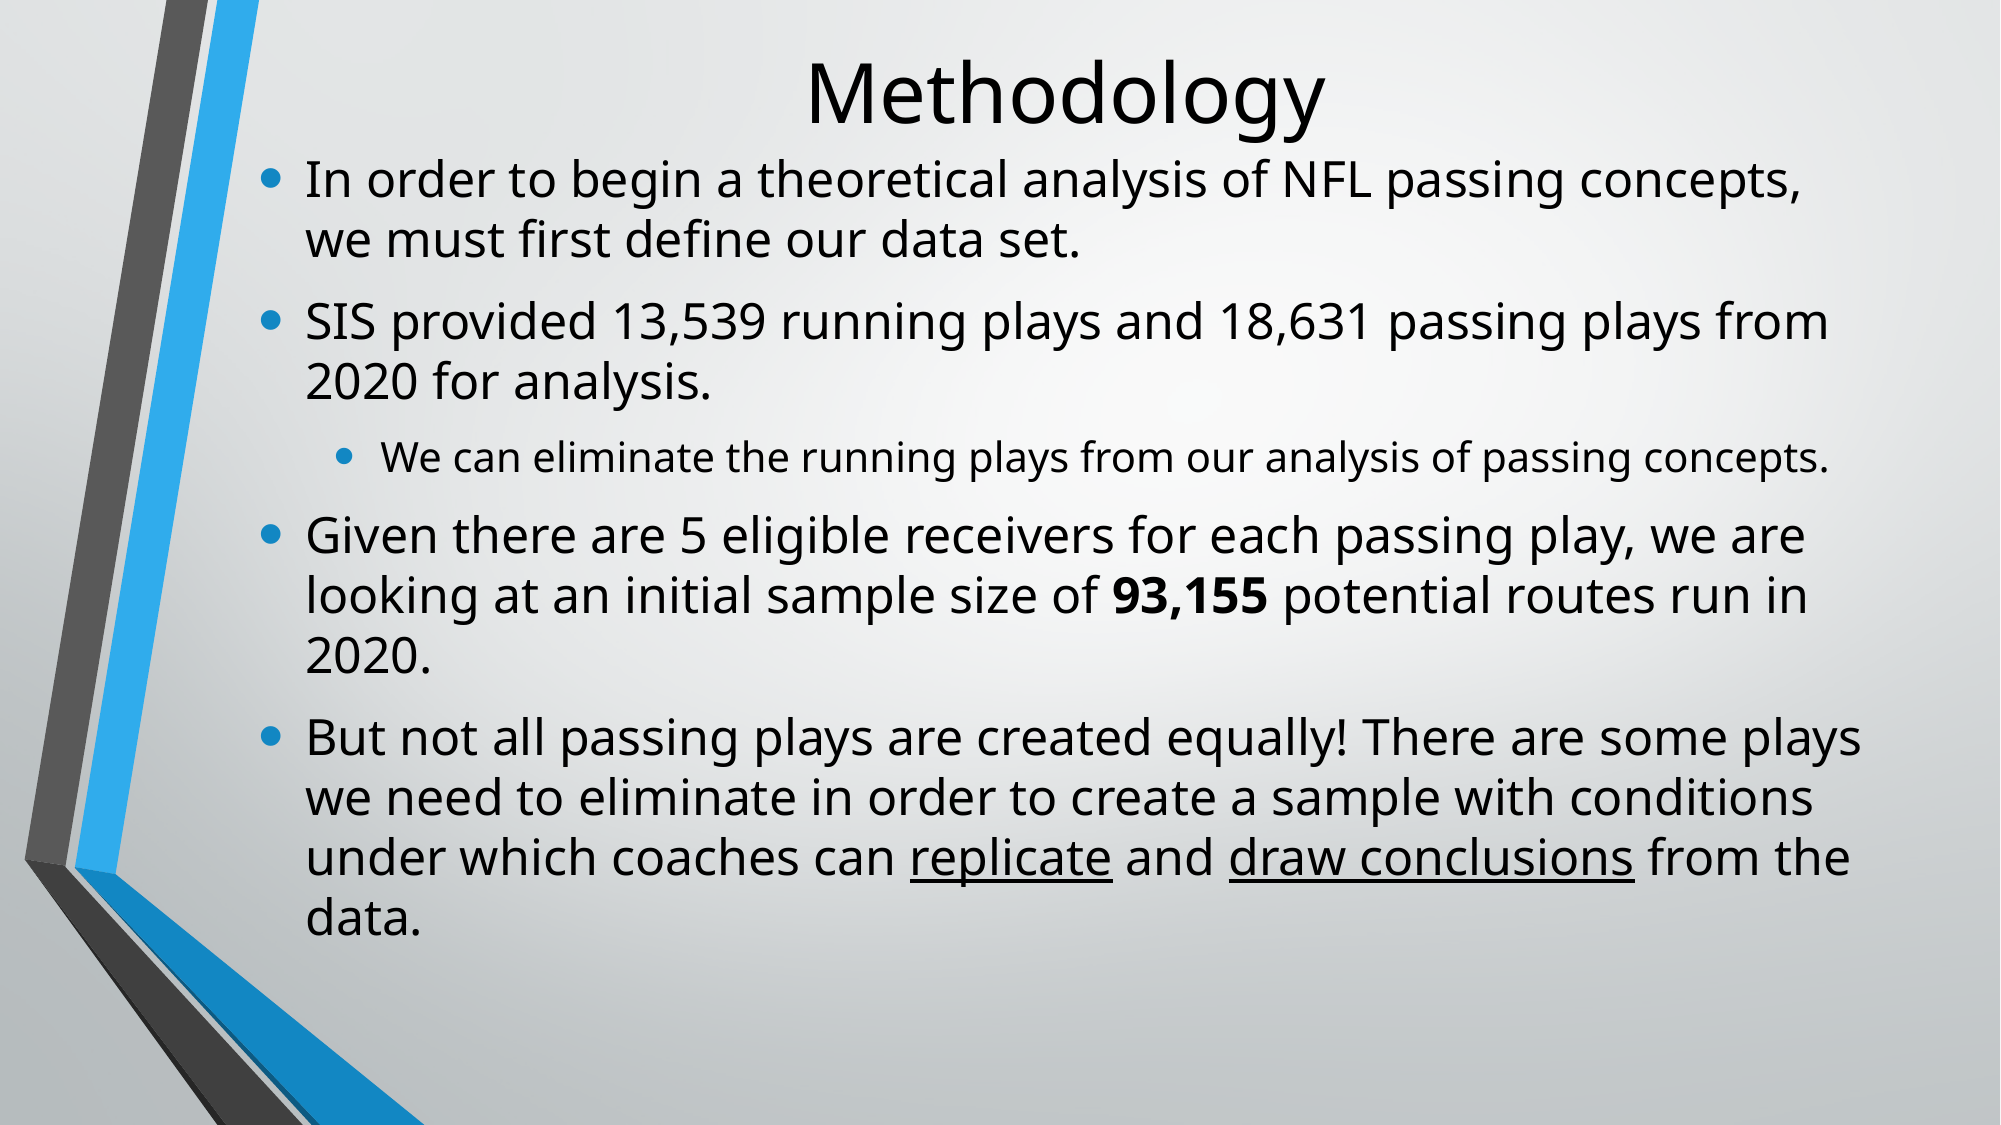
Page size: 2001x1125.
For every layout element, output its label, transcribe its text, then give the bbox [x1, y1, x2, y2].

title Methodology [243, 4, 1887, 142]
list In order to begin a theoretical analysis of NFL passing concepts, we must first define our data set. SIS provided 13,539 running plays and 18,631 passing plays from 2020 for analysis. We can eliminate the running plays from our analysis of passing concepts. Given there are 5 eligible receivers for each passing play, we are looking at an initial sample size of 93,155 potential routes run in 2020. But not all passing plays are created equally! There are some plays we need to eliminate in order to create a sample with conditions under which coaches can replicate and draw conclusions from the data. [243, 142, 1887, 950]
